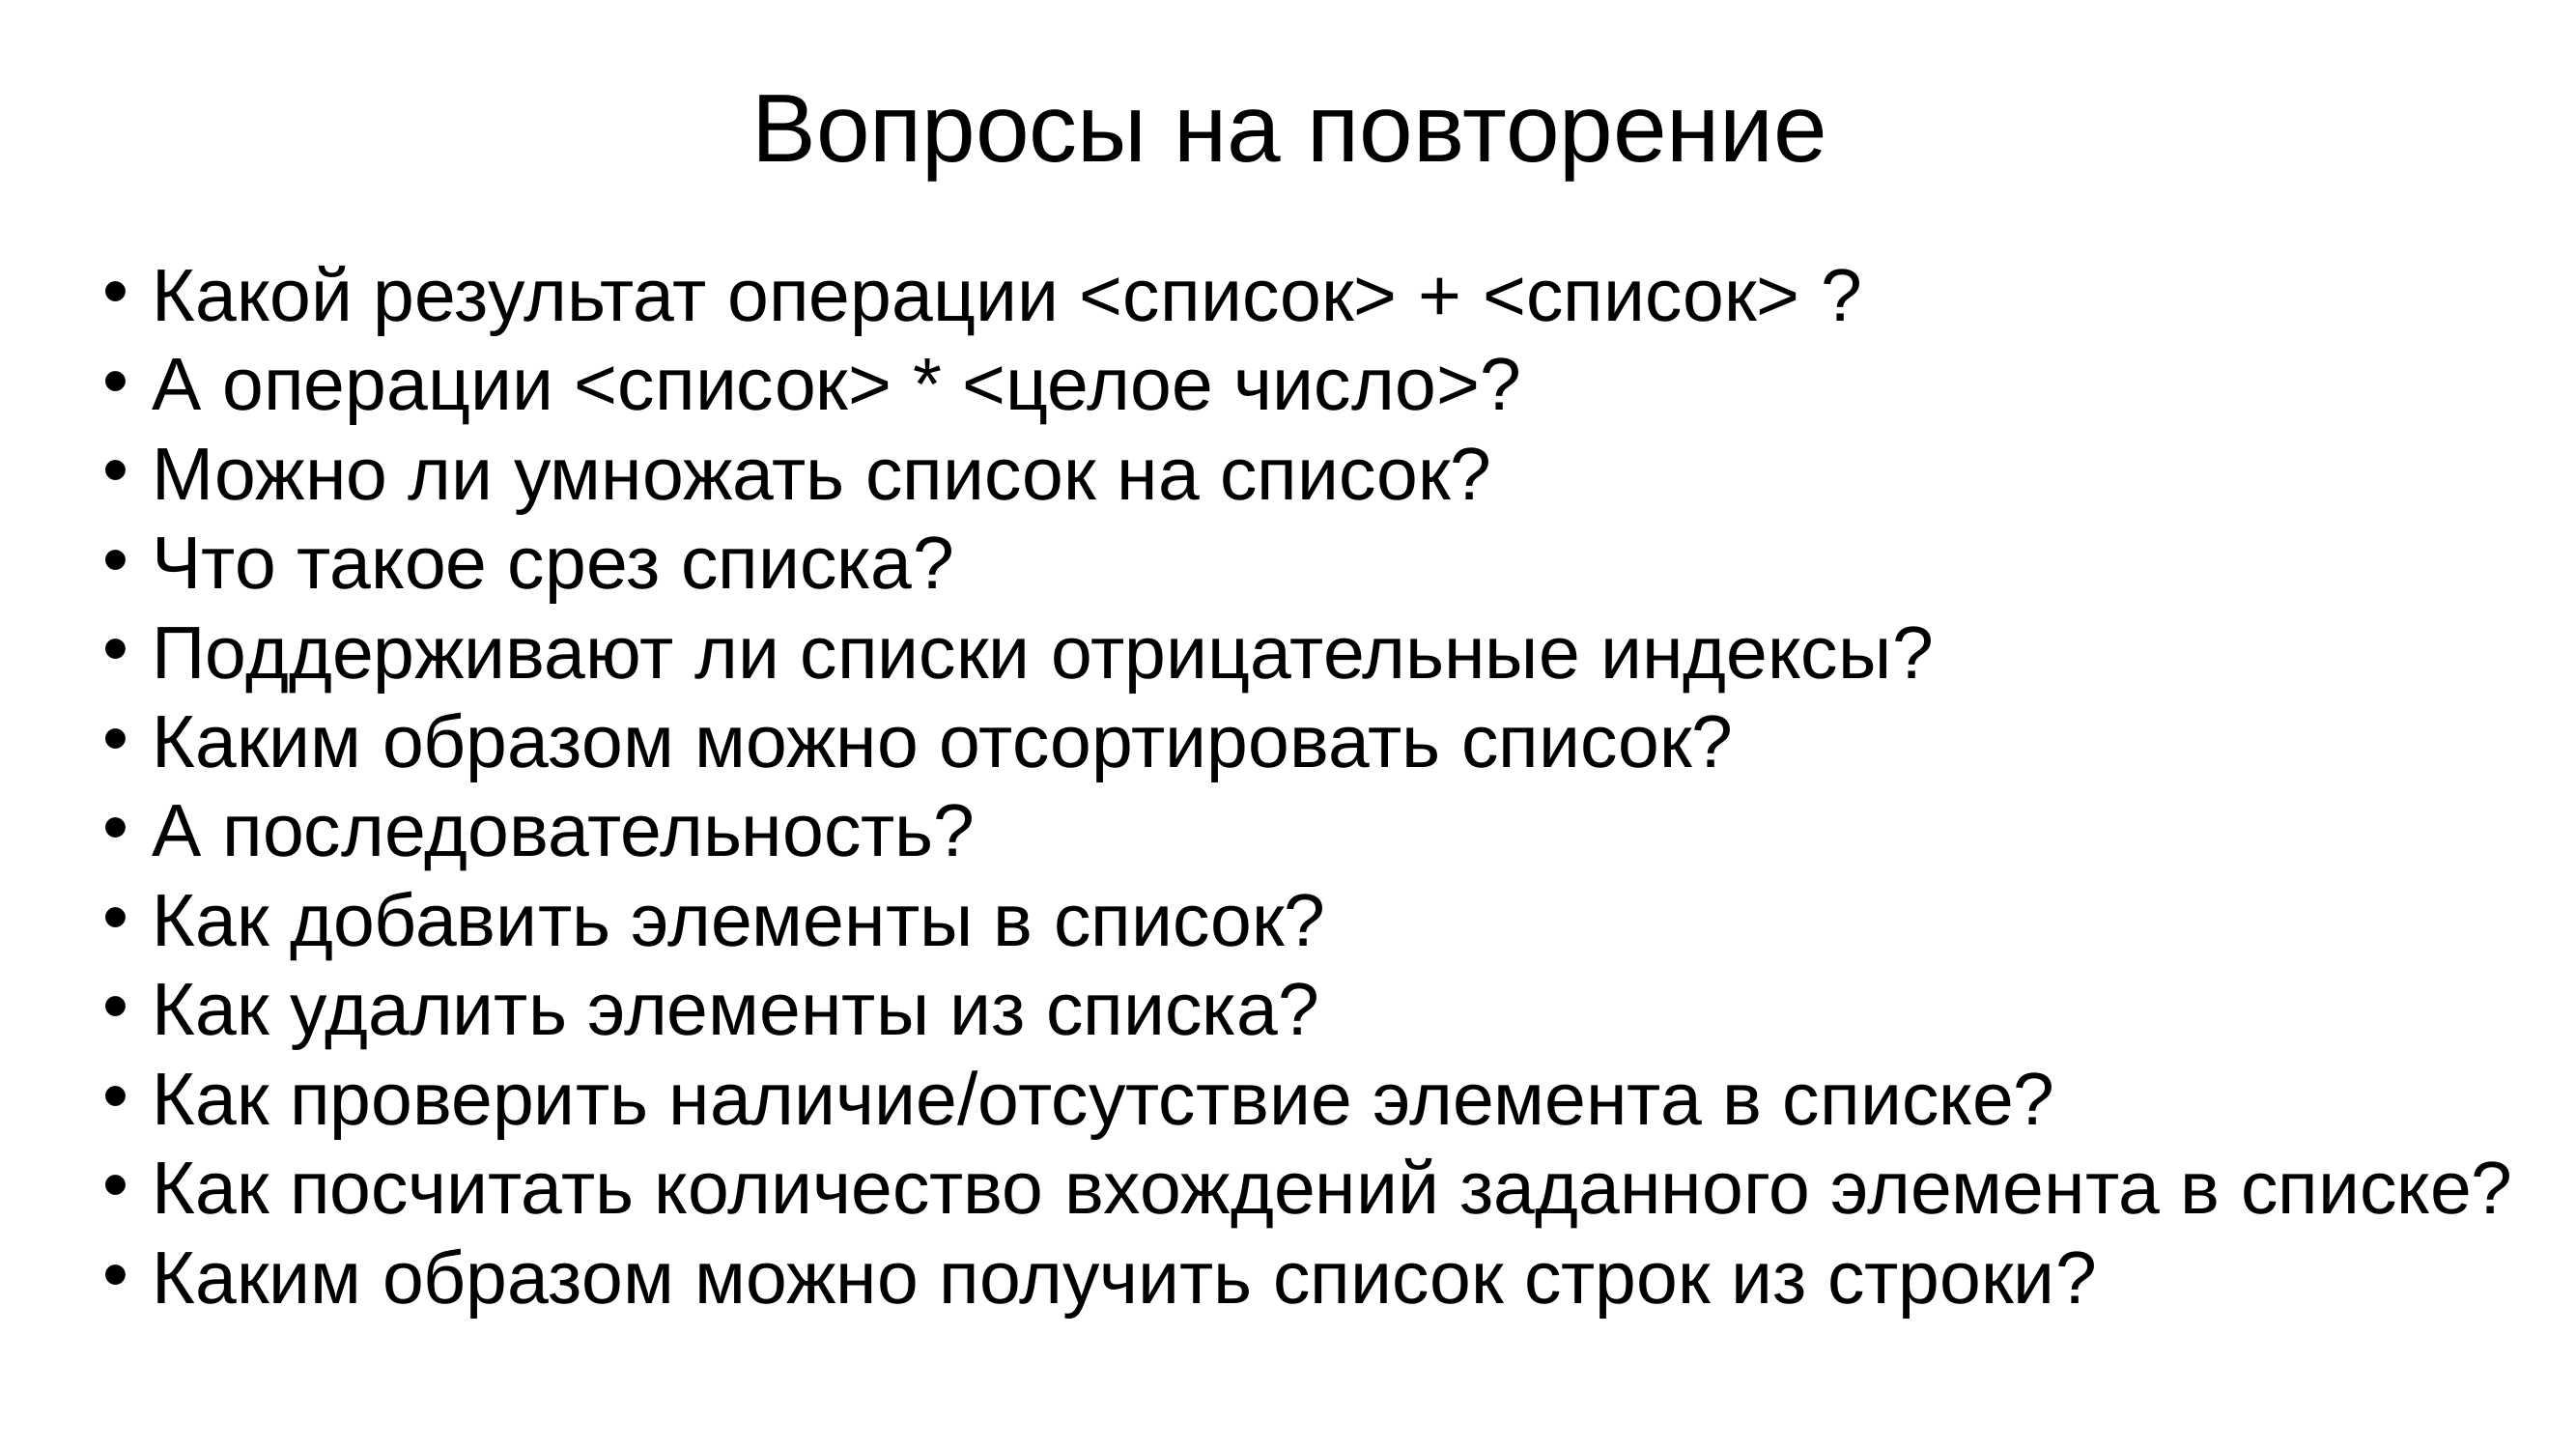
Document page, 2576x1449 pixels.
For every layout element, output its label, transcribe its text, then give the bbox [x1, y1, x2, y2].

title Вопросы на повторение [420, 48, 2160, 196]
list Какой результат операции <список> + <список> ? А операции <список> * <целое число>? Можно ли умножать список на список? Что такое срез списка? Поддерживают ли списки отрицательные индексы? Каким образом можно отсортировать список? А последовательность? Как добавить элементы в список? Как удалить элементы из списка? Как проверить наличие/отсутствие элемента в списке? Как посчитать количество вхождений заданного элемента в списке? Каким образом можно получить список строк из строки? [88, 232, 2548, 1371]
